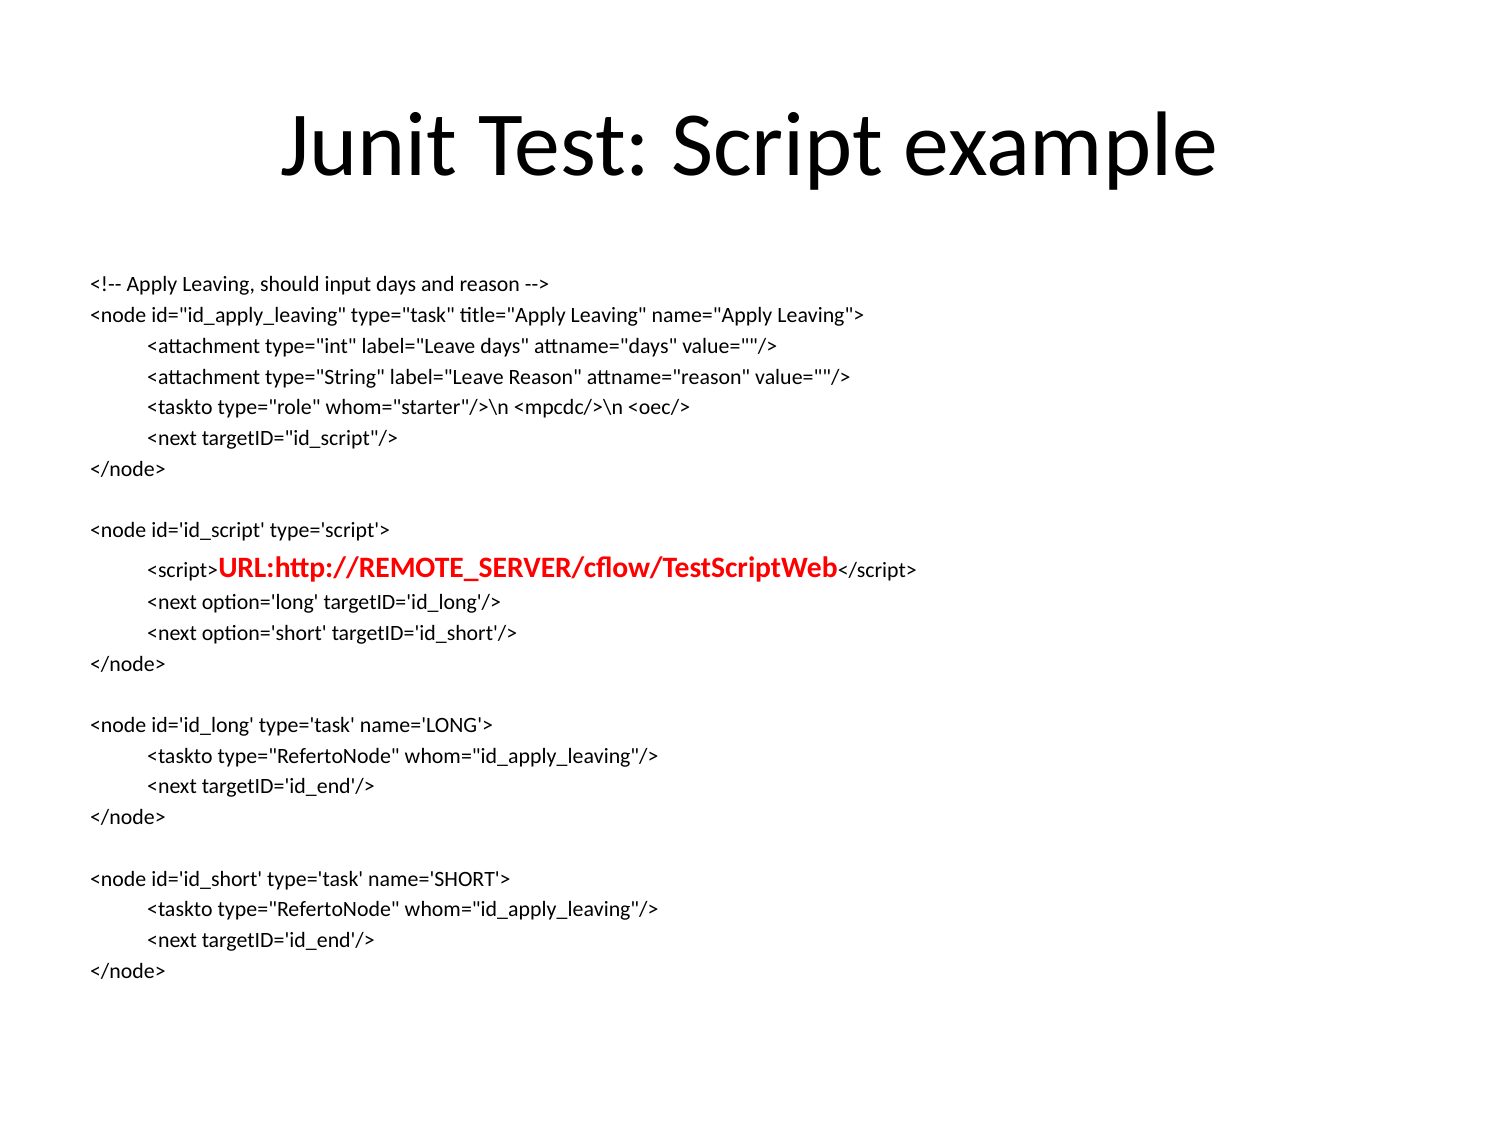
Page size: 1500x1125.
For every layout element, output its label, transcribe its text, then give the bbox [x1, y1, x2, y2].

title Junit Test: Script example [74, 44, 1426, 233]
list <!-- Apply Leaving, should input days and reason --> <node id="id_apply_leaving" type="task" title="Apply Leaving" name="Apply Leaving"> <attachment type="int" label="Leave days" attname="days" value=""/> <attachment type="String" label="Leave Reason" attname="reason" value=""/> <taskto type="role" whom="starter"/>\n <mpcdc/>\n <oec/> <next targetID="id_script"/> </node> <node id='id_script' type='script'> <script>URL:http://REMOTE_SERVER/cflow/TestScriptWeb</script> <next option='long' targetID='id_long'/> <next option='short' targetID='id_short'/> </node> <node id='id_long' type='task' name='LONG'> <taskto type="RefertoNode" whom="id_apply_leaving"/> <next targetID='id_end'/> </node> <node id='id_short' type='task' name='SHORT'> <taskto type="RefertoNode" whom="id_apply_leaving"/> <next targetID='id_end'/> </node> [74, 262, 1426, 1006]
